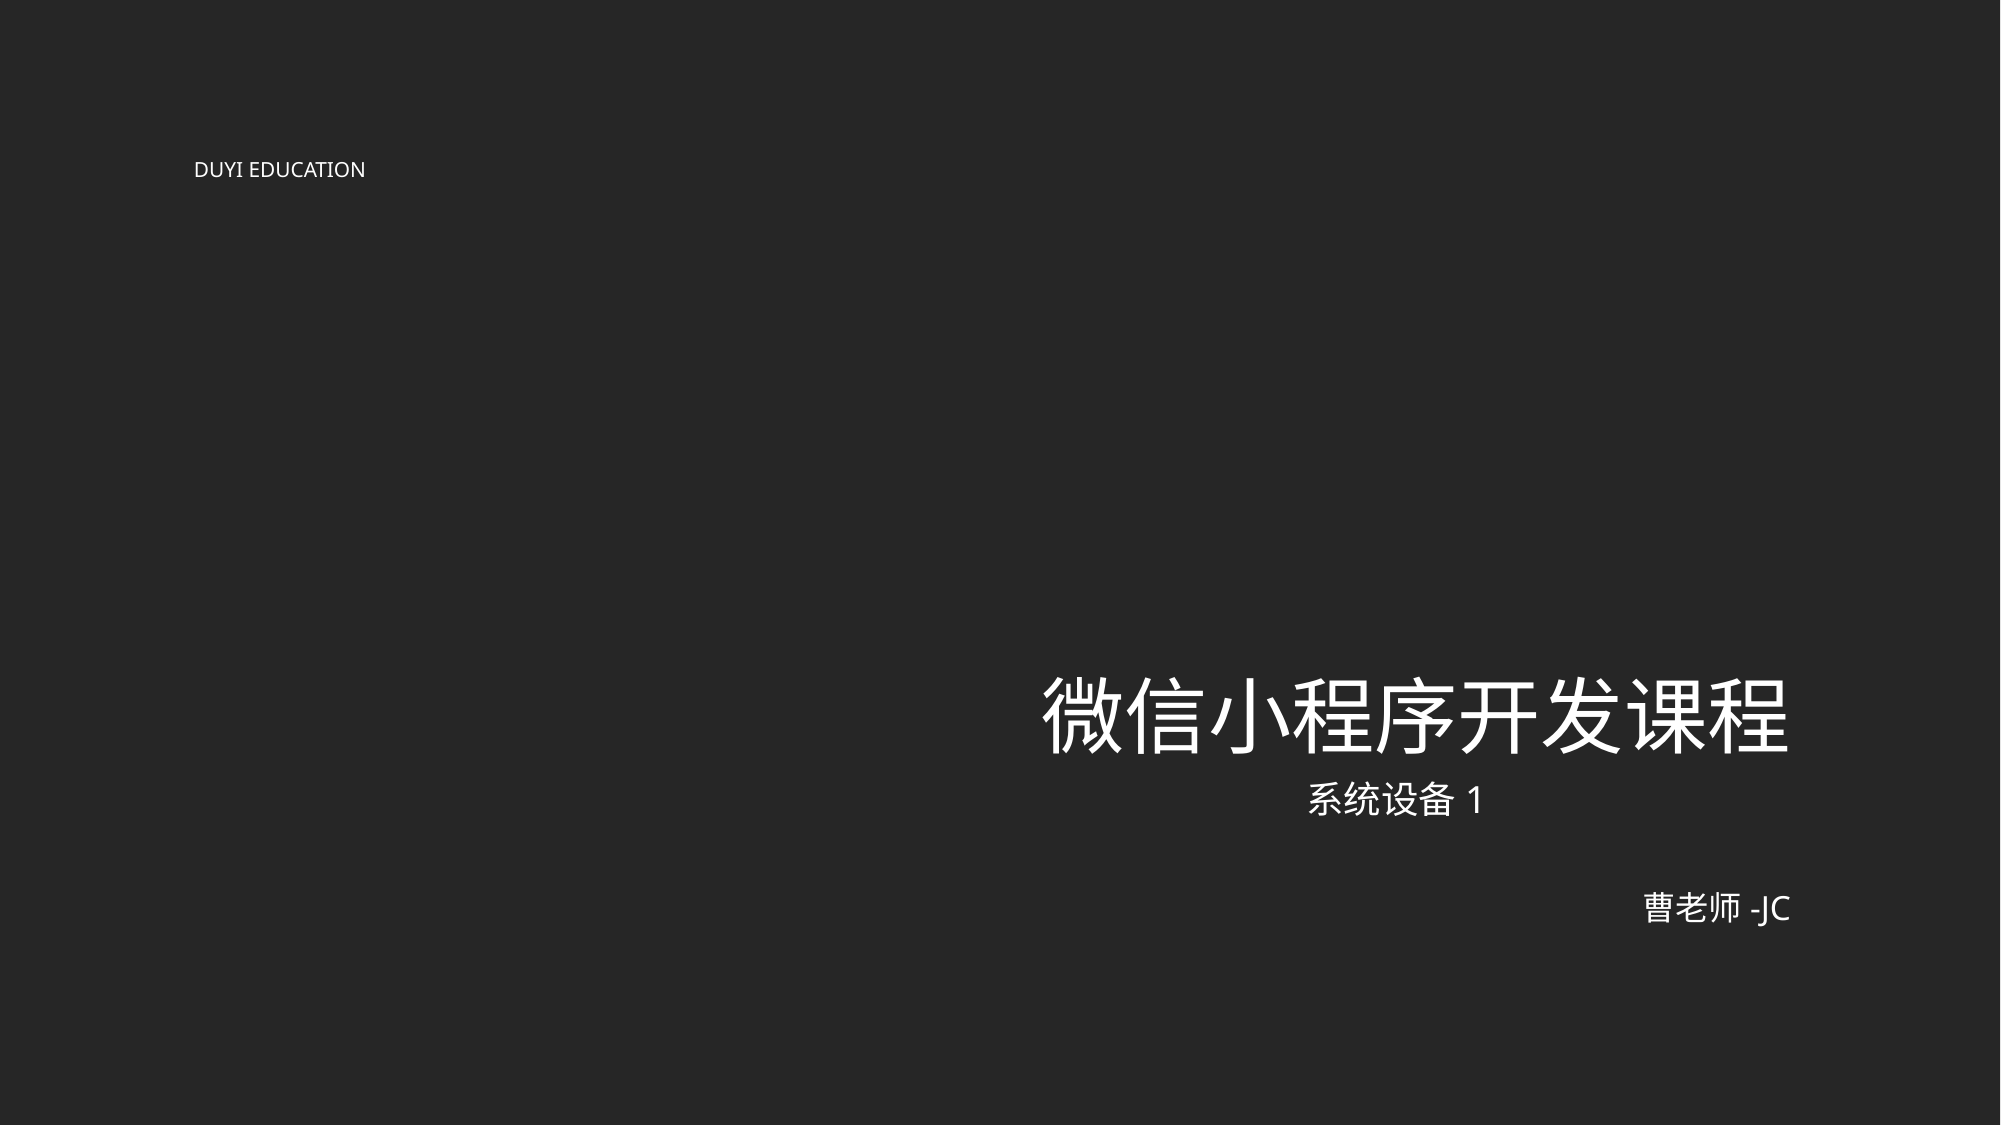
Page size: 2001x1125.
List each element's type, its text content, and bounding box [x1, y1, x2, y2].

subtitle 曹老师-JC [1293, 867, 1807, 948]
title 微信小程序开发课程 [984, 587, 1807, 830]
text_box 系统设备1 [1291, 768, 1502, 829]
